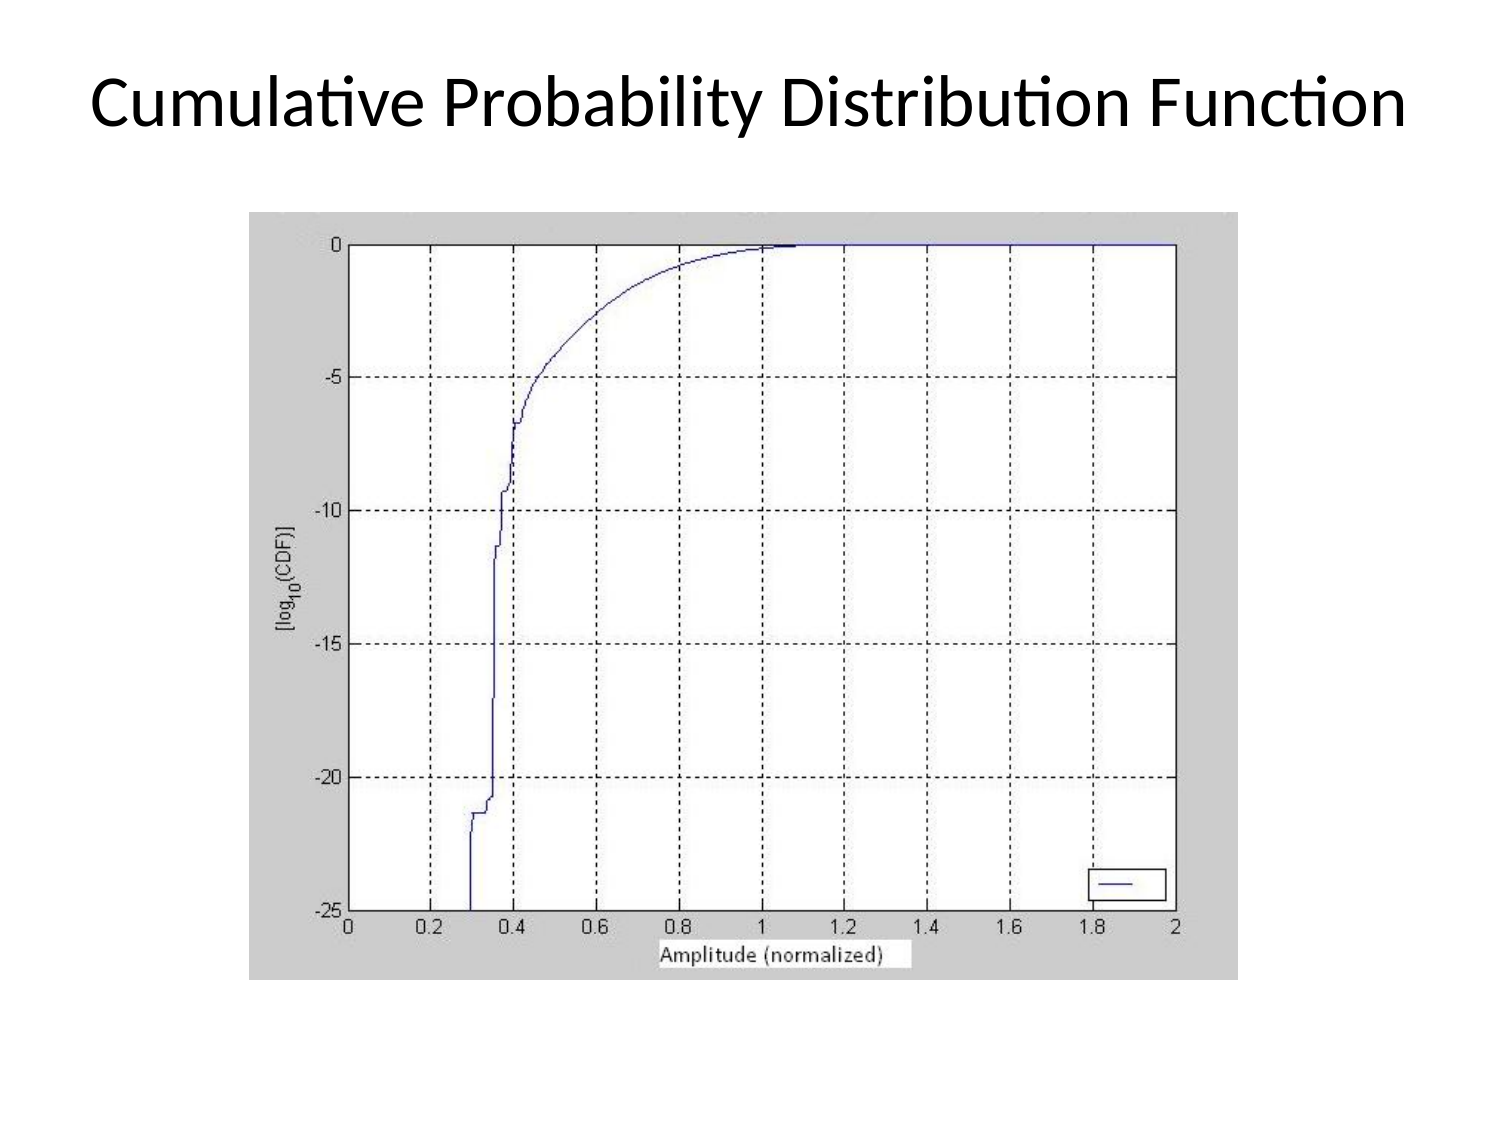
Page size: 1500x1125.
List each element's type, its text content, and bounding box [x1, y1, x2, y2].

title Cumulative Probability Distribution Function [75, 45, 1425, 150]
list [249, 212, 1238, 980]
